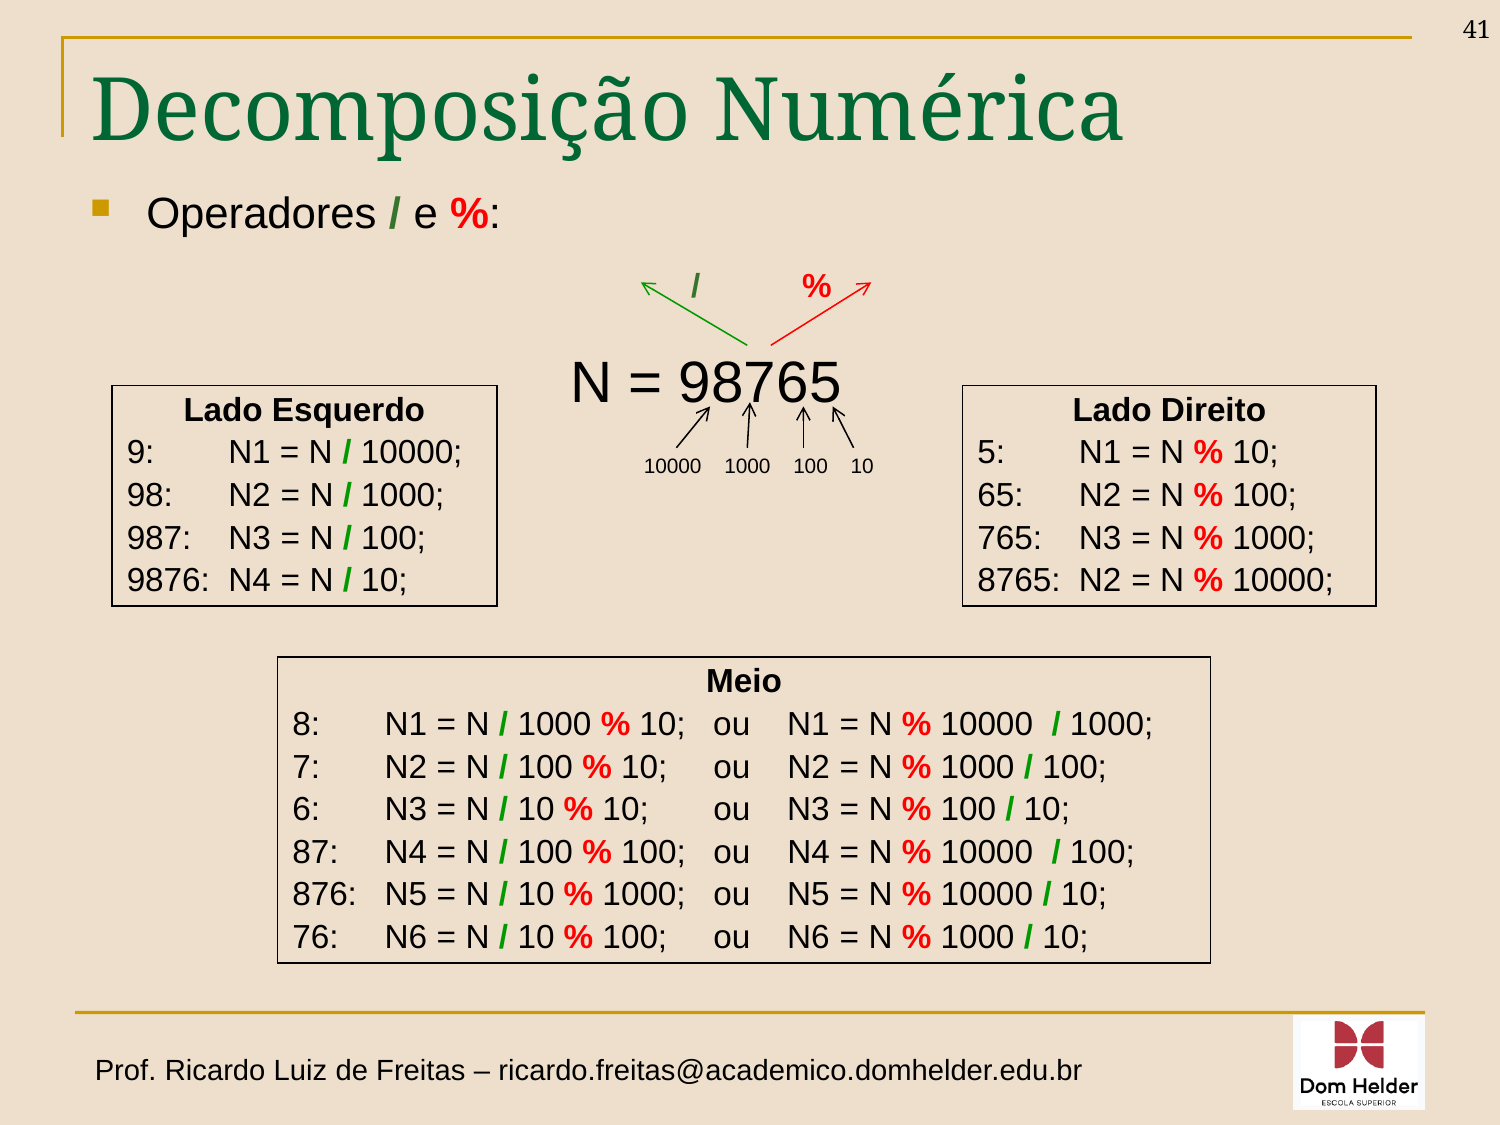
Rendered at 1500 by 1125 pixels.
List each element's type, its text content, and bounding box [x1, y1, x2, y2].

slide_number 41 [1392, 0, 1500, 55]
text_box Meio 8: N1 = N / 1000 % 10; ou N1 = N % 10000 / 1000; 7: N2 = N / 100 % 10; ou N2 = N % 1000 / 100; 6: N3 = N / 10 % 10; ou N3 = N % 100 / 10; 87: N4 = N / 100 % 100; ou N4 = N % 10000 / 100; 876: N5 = N / 10 % 1000; ou N5 = N % 10000 / 10; 76: N6 = N / 10 % 100; ou N6 = N % 1000 / 10; [277, 656, 1211, 964]
text_box Lado Esquerdo 9: N1 = N / 10000; 98: N2 = N / 1000; 987: N3 = N / 100; 9876: N4 = N / 10; [112, 385, 497, 607]
title Decomposição Numérica [75, 45, 1425, 233]
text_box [555, 260, 907, 486]
picture [1293, 1015, 1425, 1110]
list Operadores / e %: [75, 183, 1412, 262]
text_box Lado Direito 5: N1 = N % 10; 65: N2 = N % 100; 765: N3 = N % 1000; 8765: N2 = N % 10000; [962, 385, 1376, 607]
